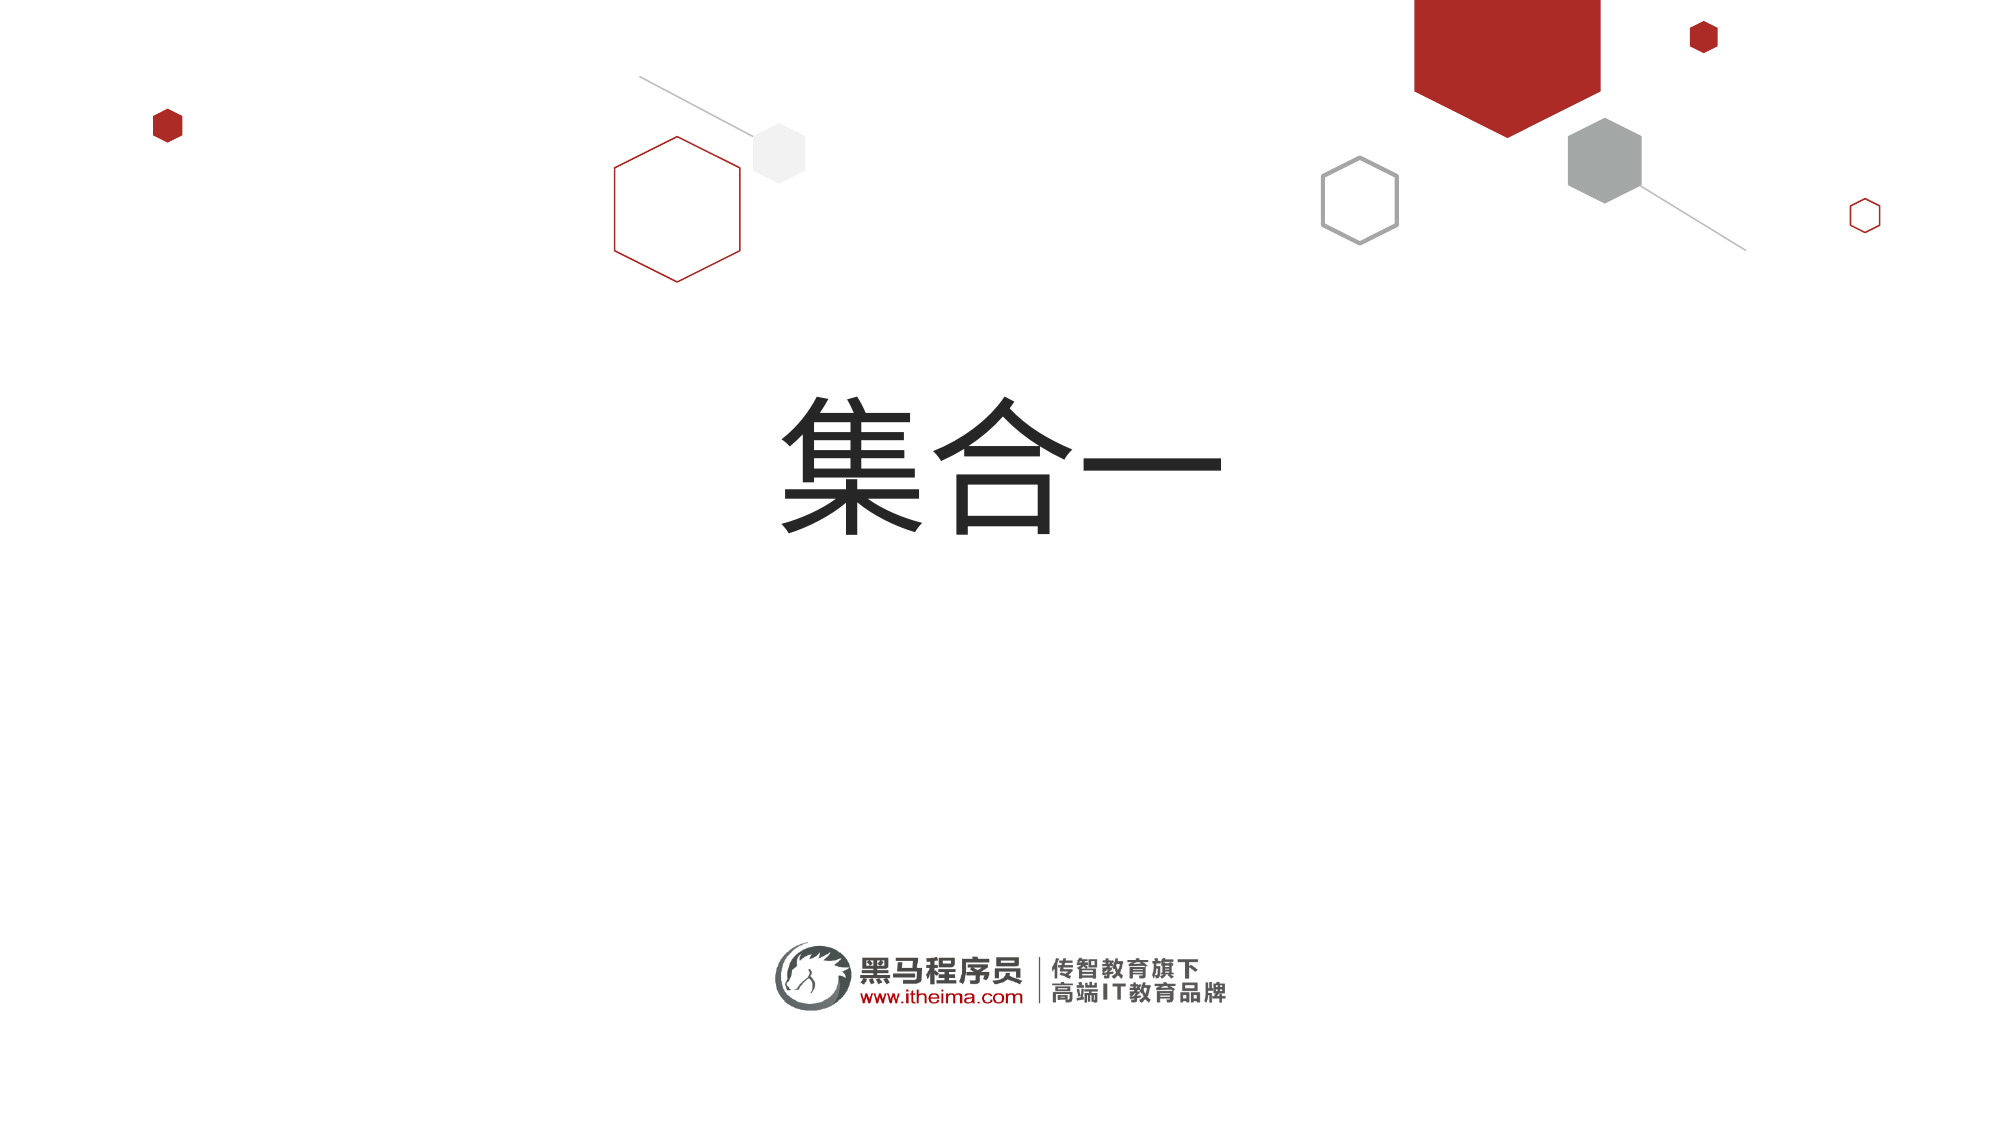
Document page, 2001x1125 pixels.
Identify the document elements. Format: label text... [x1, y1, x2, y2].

picture [774, 939, 1226, 1013]
title 集合一 [137, 368, 1867, 559]
